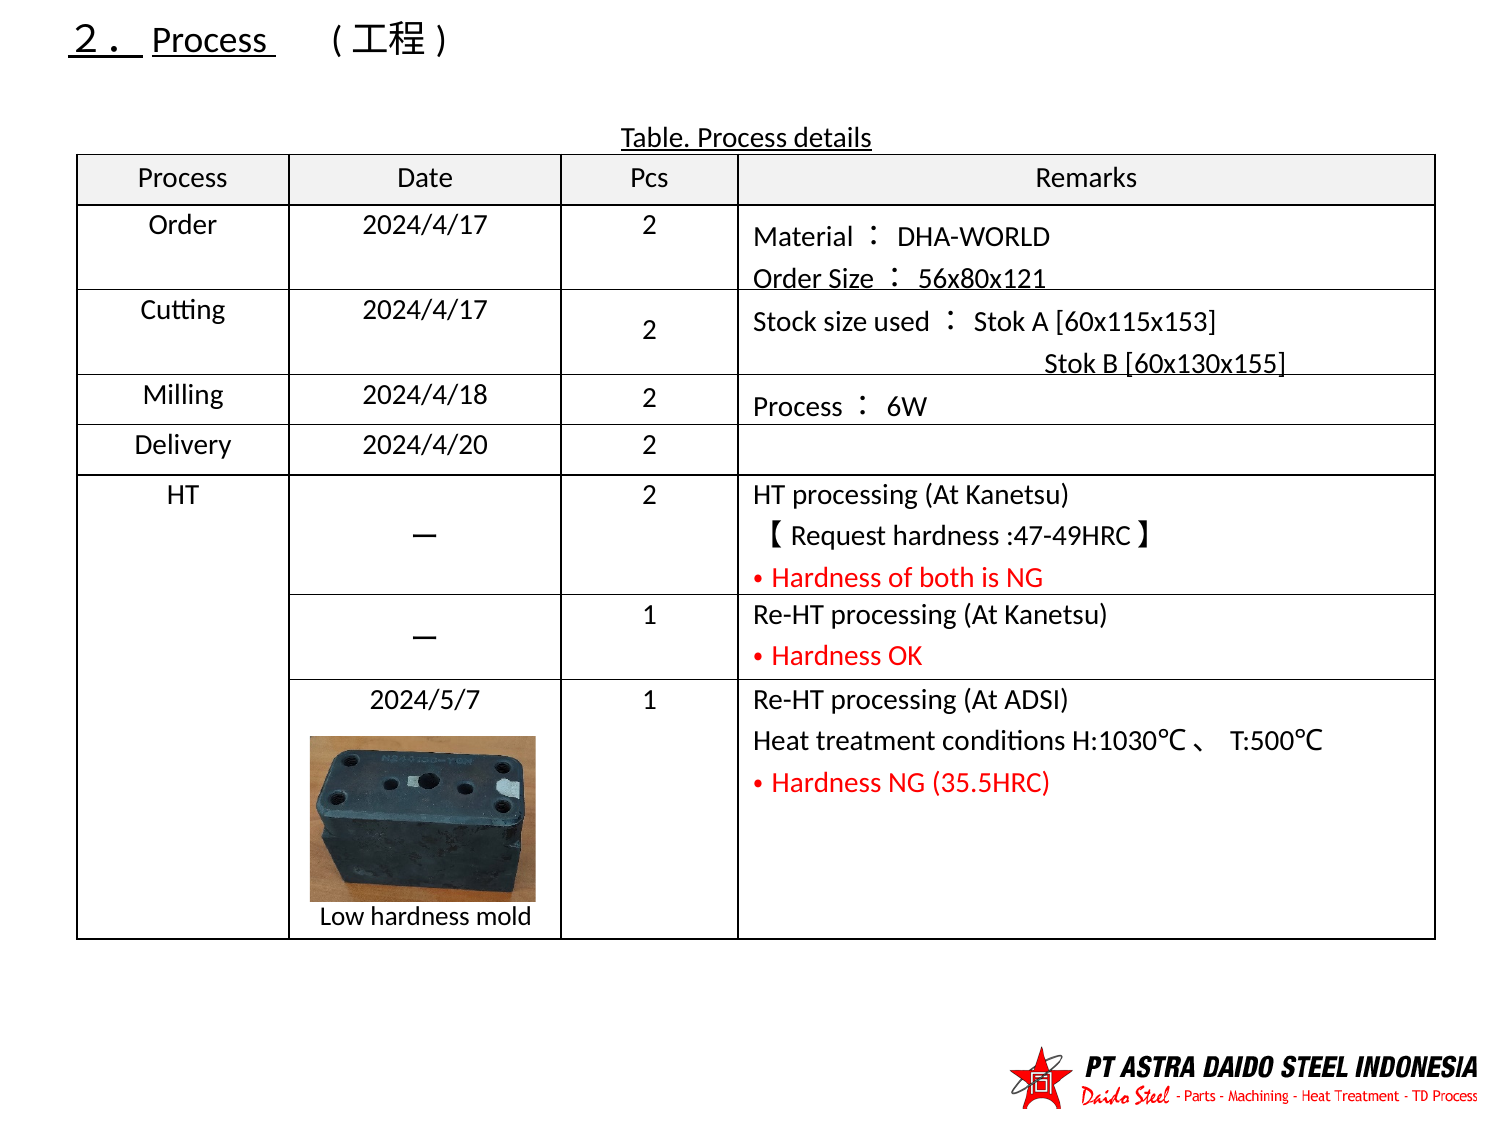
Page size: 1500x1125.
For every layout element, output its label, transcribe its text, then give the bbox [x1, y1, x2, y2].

text_box Low hardness mold [292, 890, 560, 939]
picture [1009, 1046, 1478, 1109]
table_cell 2024/4/20 [290, 425, 560, 474]
table_cell Process：6W [739, 375, 1434, 424]
table_cell 2024/4/17 [290, 206, 560, 289]
table_cell HT [78, 476, 288, 938]
table_cell Milling [78, 375, 288, 424]
table_header Process [78, 161, 288, 204]
table_cell Delivery [78, 425, 288, 474]
picture [309, 736, 537, 903]
table_cell 2 [562, 476, 737, 594]
table_cell Material：DHA-WORLD Order Size：56x80x121 [739, 206, 1434, 289]
text_box Table. Process details [69, 110, 1424, 161]
table_cell 2 [562, 206, 737, 289]
table_cell 2 [562, 290, 737, 374]
table_cell Stock size used：Stok A [60x115x153] Stok B [60x130x155] [739, 290, 1434, 374]
text_box ２．Process (工程) [53, 7, 774, 67]
table_cell Re-HT processing (At Kanetsu) ・Hardness OK [739, 595, 1434, 679]
table_cell 2 [562, 425, 737, 474]
table_cell 1 [562, 595, 737, 679]
table_cell 2024/5/7 [290, 680, 560, 938]
table_cell HT processing (At Kanetsu) 【Request hardness :47-49HRC】 ・Hardness of both is NG [739, 476, 1434, 594]
table_header Date [290, 161, 560, 204]
table_cell Re-HT processing (At ADSI) Heat treatment conditions H:1030℃、T:500℃ ・Hardness NG (35.5HRC) [739, 680, 1434, 938]
table_cell 2 [562, 375, 737, 424]
table_cell Cutting [78, 290, 288, 374]
table_header Remarks [739, 155, 1434, 204]
table_header Pcs [562, 161, 737, 204]
table_cell ー [290, 476, 560, 594]
table_cell [739, 425, 1434, 474]
table_cell 1 [562, 680, 737, 938]
table_cell ー [290, 595, 560, 679]
table_cell 2024/4/18 [290, 375, 560, 424]
table_cell Order [78, 206, 288, 289]
table_cell 2024/4/17 [290, 290, 560, 374]
